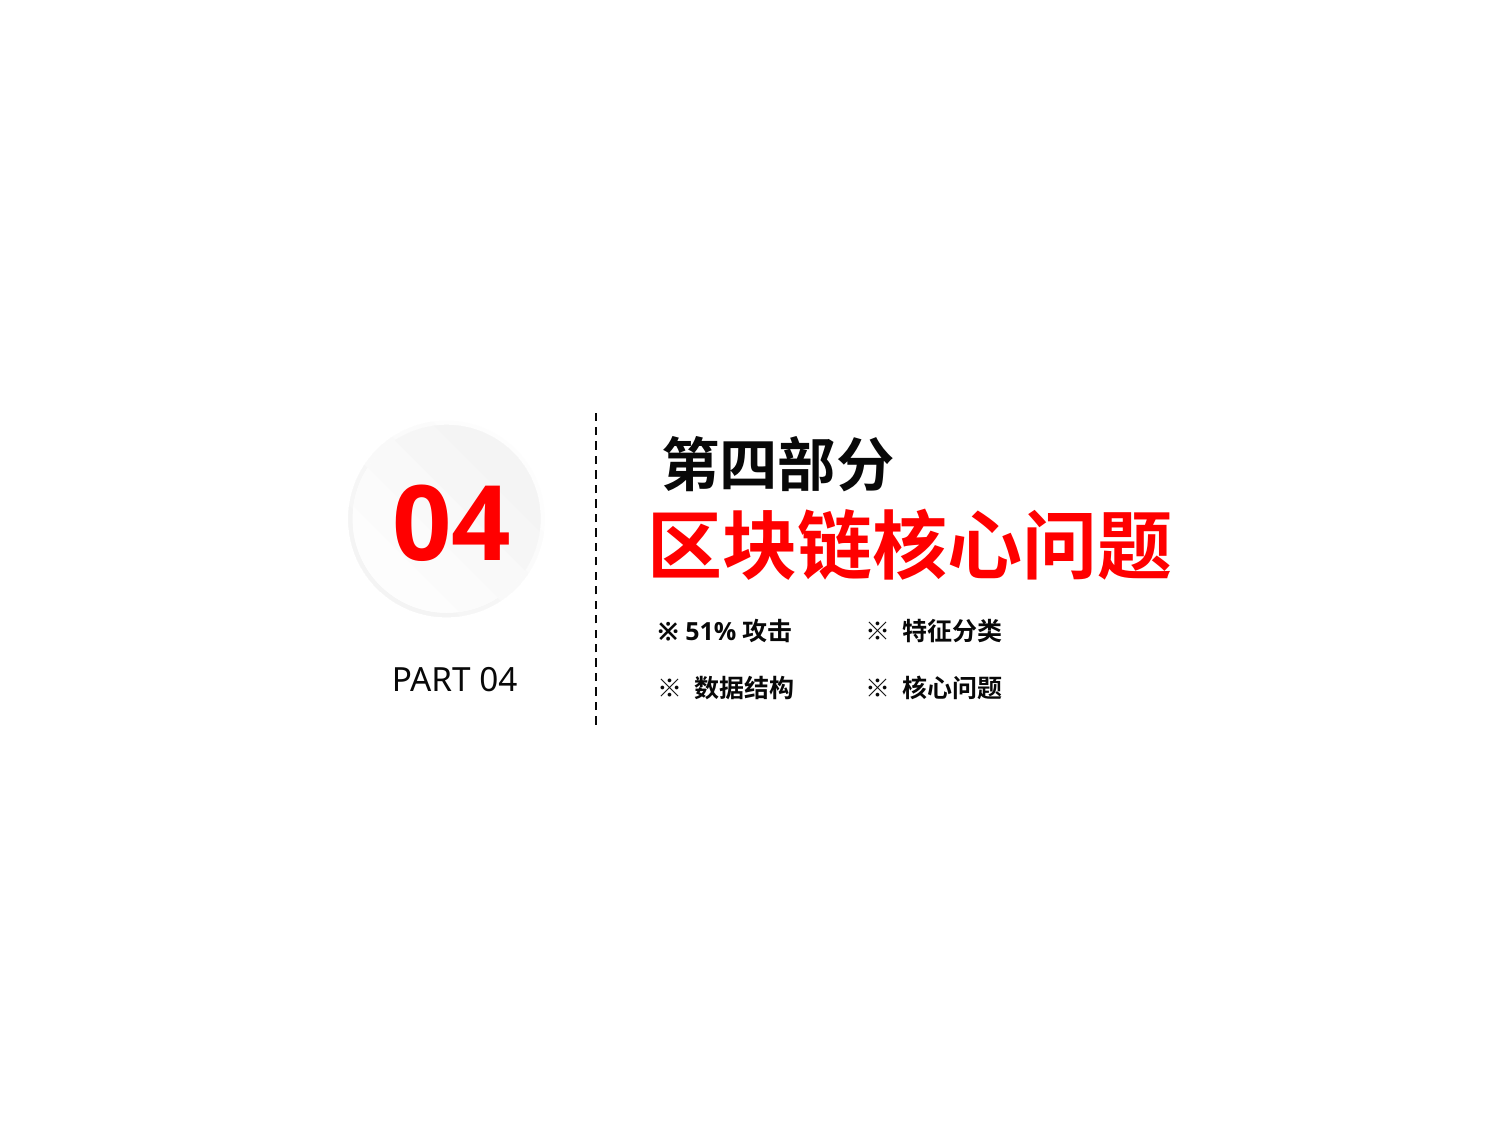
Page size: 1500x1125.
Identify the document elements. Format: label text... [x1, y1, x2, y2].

text_box ※ 数据结构 [647, 667, 810, 708]
text_box ※ 51%攻击 [647, 610, 817, 651]
text_box 第四部分 区块链核心问题 [633, 420, 1188, 596]
text_box PART 04 [391, 658, 541, 699]
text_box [348, 420, 545, 618]
text_box ※ 特征分类 [855, 610, 1018, 651]
text_box ※ 核心问题 [855, 667, 1018, 708]
